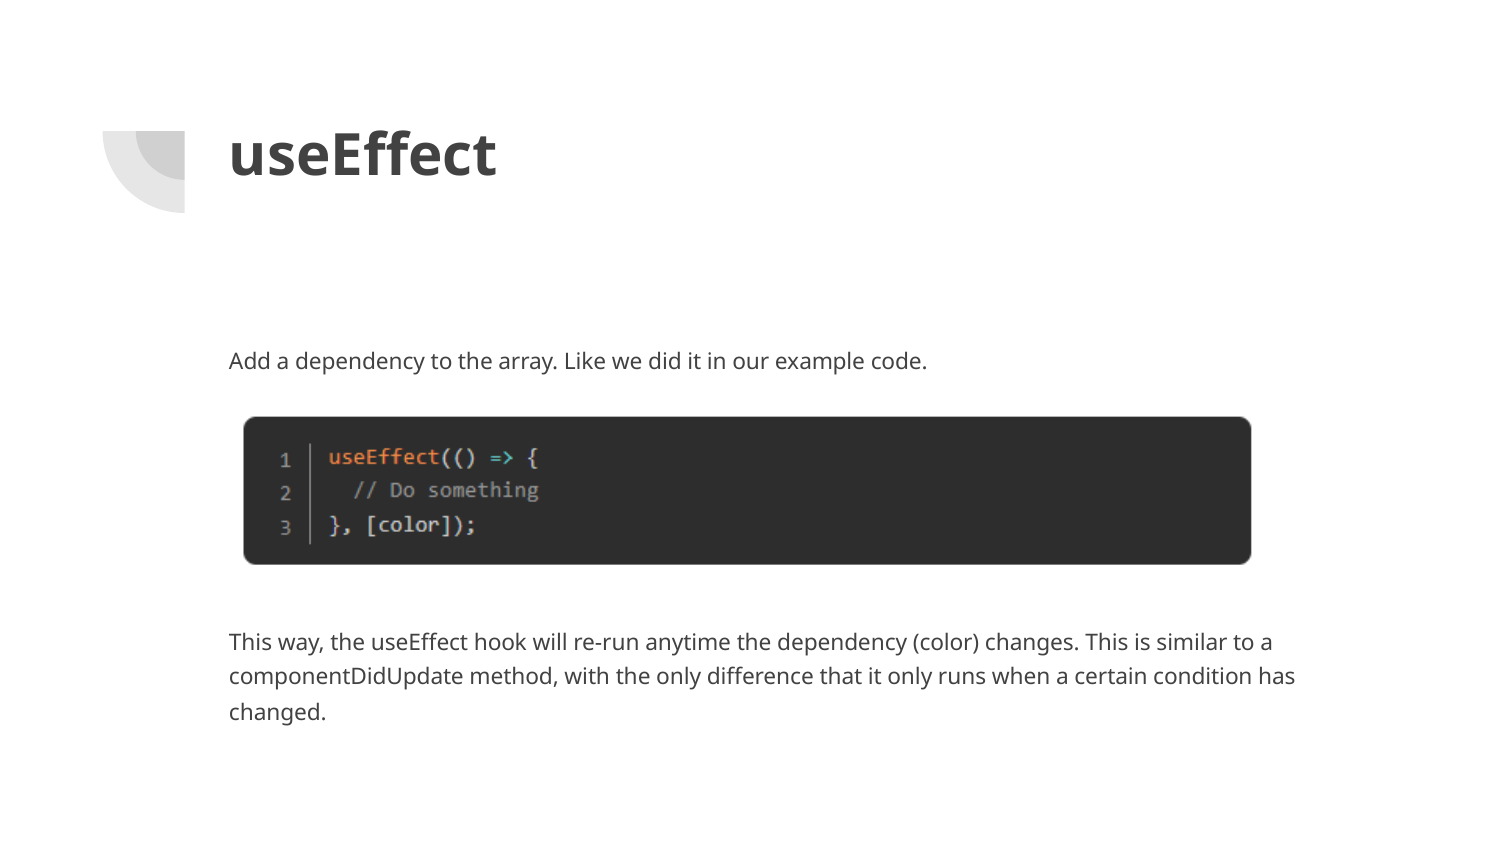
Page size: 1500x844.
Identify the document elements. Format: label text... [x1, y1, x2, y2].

list Add a dependency to the array. Like we did it in our example code. This way, the useEffect hook will re-run anytime the dependency (color) changes. This is similar to a componentDidUpdate method, with the only difference that it only runs when a certain condition has changed. [213, 326, 1368, 744]
title useEffect [213, 98, 1368, 263]
picture [236, 406, 1264, 576]
